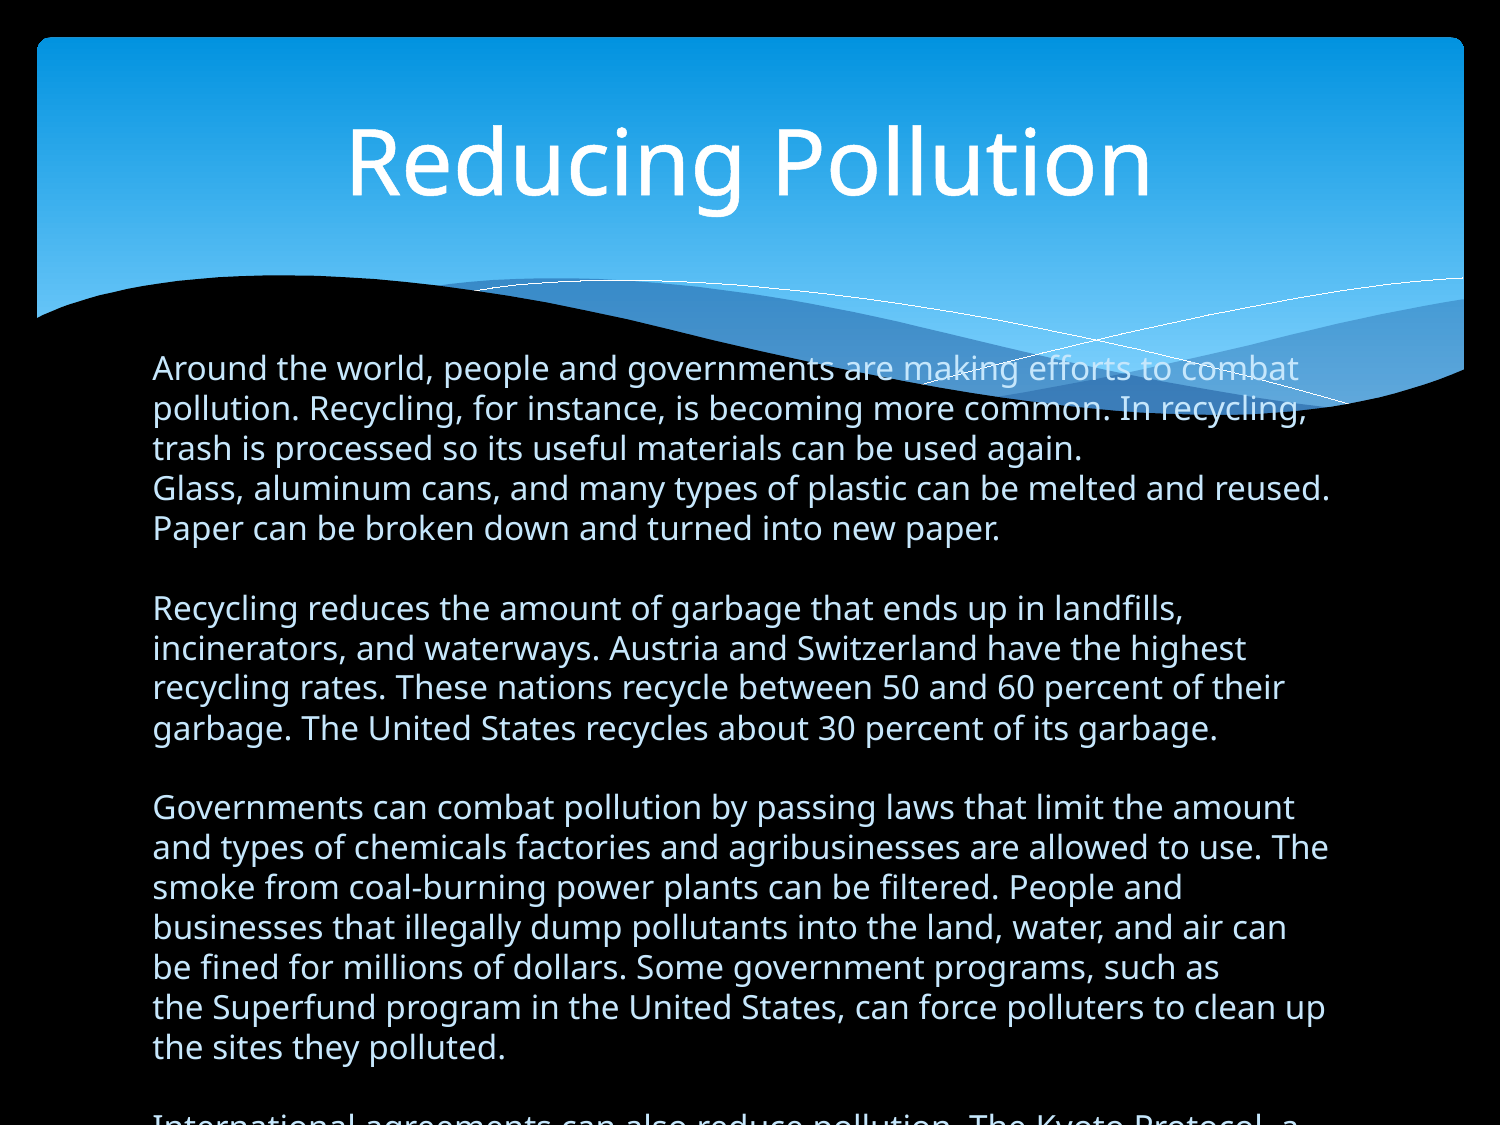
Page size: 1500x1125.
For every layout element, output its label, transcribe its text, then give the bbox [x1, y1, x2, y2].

title Reducing Pollution [75, 55, 1425, 261]
list Around the world, people and governments are making efforts to combat pollution. Recycling, for instance, is becoming more common. In recycling, trash is processed so its useful materials can be used again. Glass, aluminum cans, and many types of plastic can be melted and reused. Paper can be broken down and turned into new paper. Recycling reduces the amount of garbage that ends up in landfills, incinerators, and waterways. Austria and Switzerland have the highest recycling rates. These nations recycle between 50 and 60 percent of their garbage. The United States recycles about 30 percent of its garbage. Governments can combat pollution by passing laws that limit the amount and types of chemicals factories and agribusinesses are allowed to use. The smoke from coal-burning power plants can be filtered. People and businesses that illegally dump pollutants into the land, water, and air can be fined for millions of dollars. Some government programs, such as the Superfund program in the United States, can force polluters to clean up the sites they polluted. International agreements can also reduce pollution. The Kyoto Protocol, a United Nations agreement to limit the emission of greenhouse gases, has been signed by 191 countries. The United States, the world’s second-largest producer of greenhouse gases, did not sign the agreement. Other countries, such as China, the world’s largest producer of greenhouse gases, have not met their goals. [137, 299, 1359, 1005]
